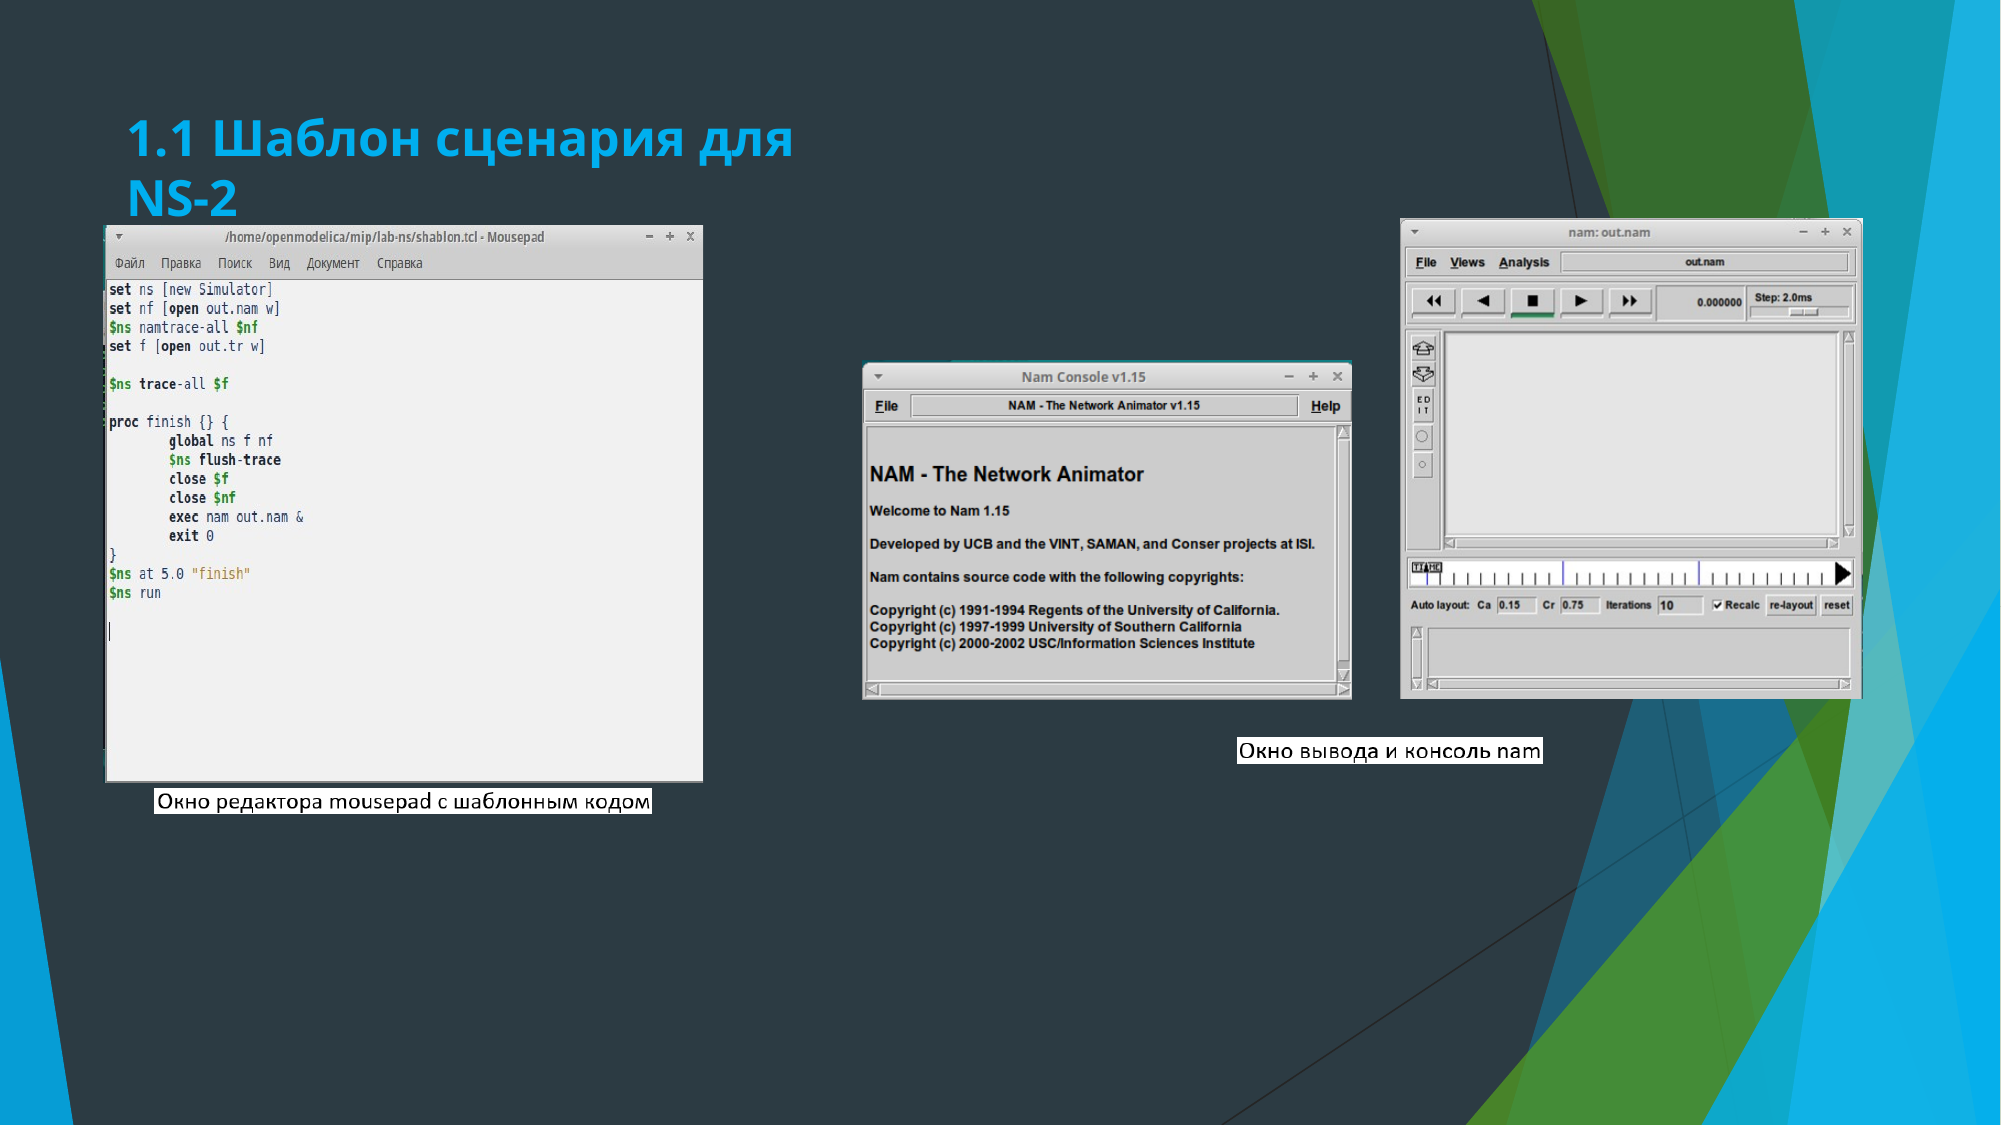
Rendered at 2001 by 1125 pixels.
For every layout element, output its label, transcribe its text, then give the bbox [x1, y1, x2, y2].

picture [102, 224, 704, 783]
picture [1399, 218, 1863, 699]
picture [862, 360, 1352, 700]
title 1.1 Шаблон сценария для NS-2 [124, 103, 882, 294]
text_box [0, 658, 74, 1125]
picture [154, 787, 652, 814]
picture [1237, 737, 1543, 765]
